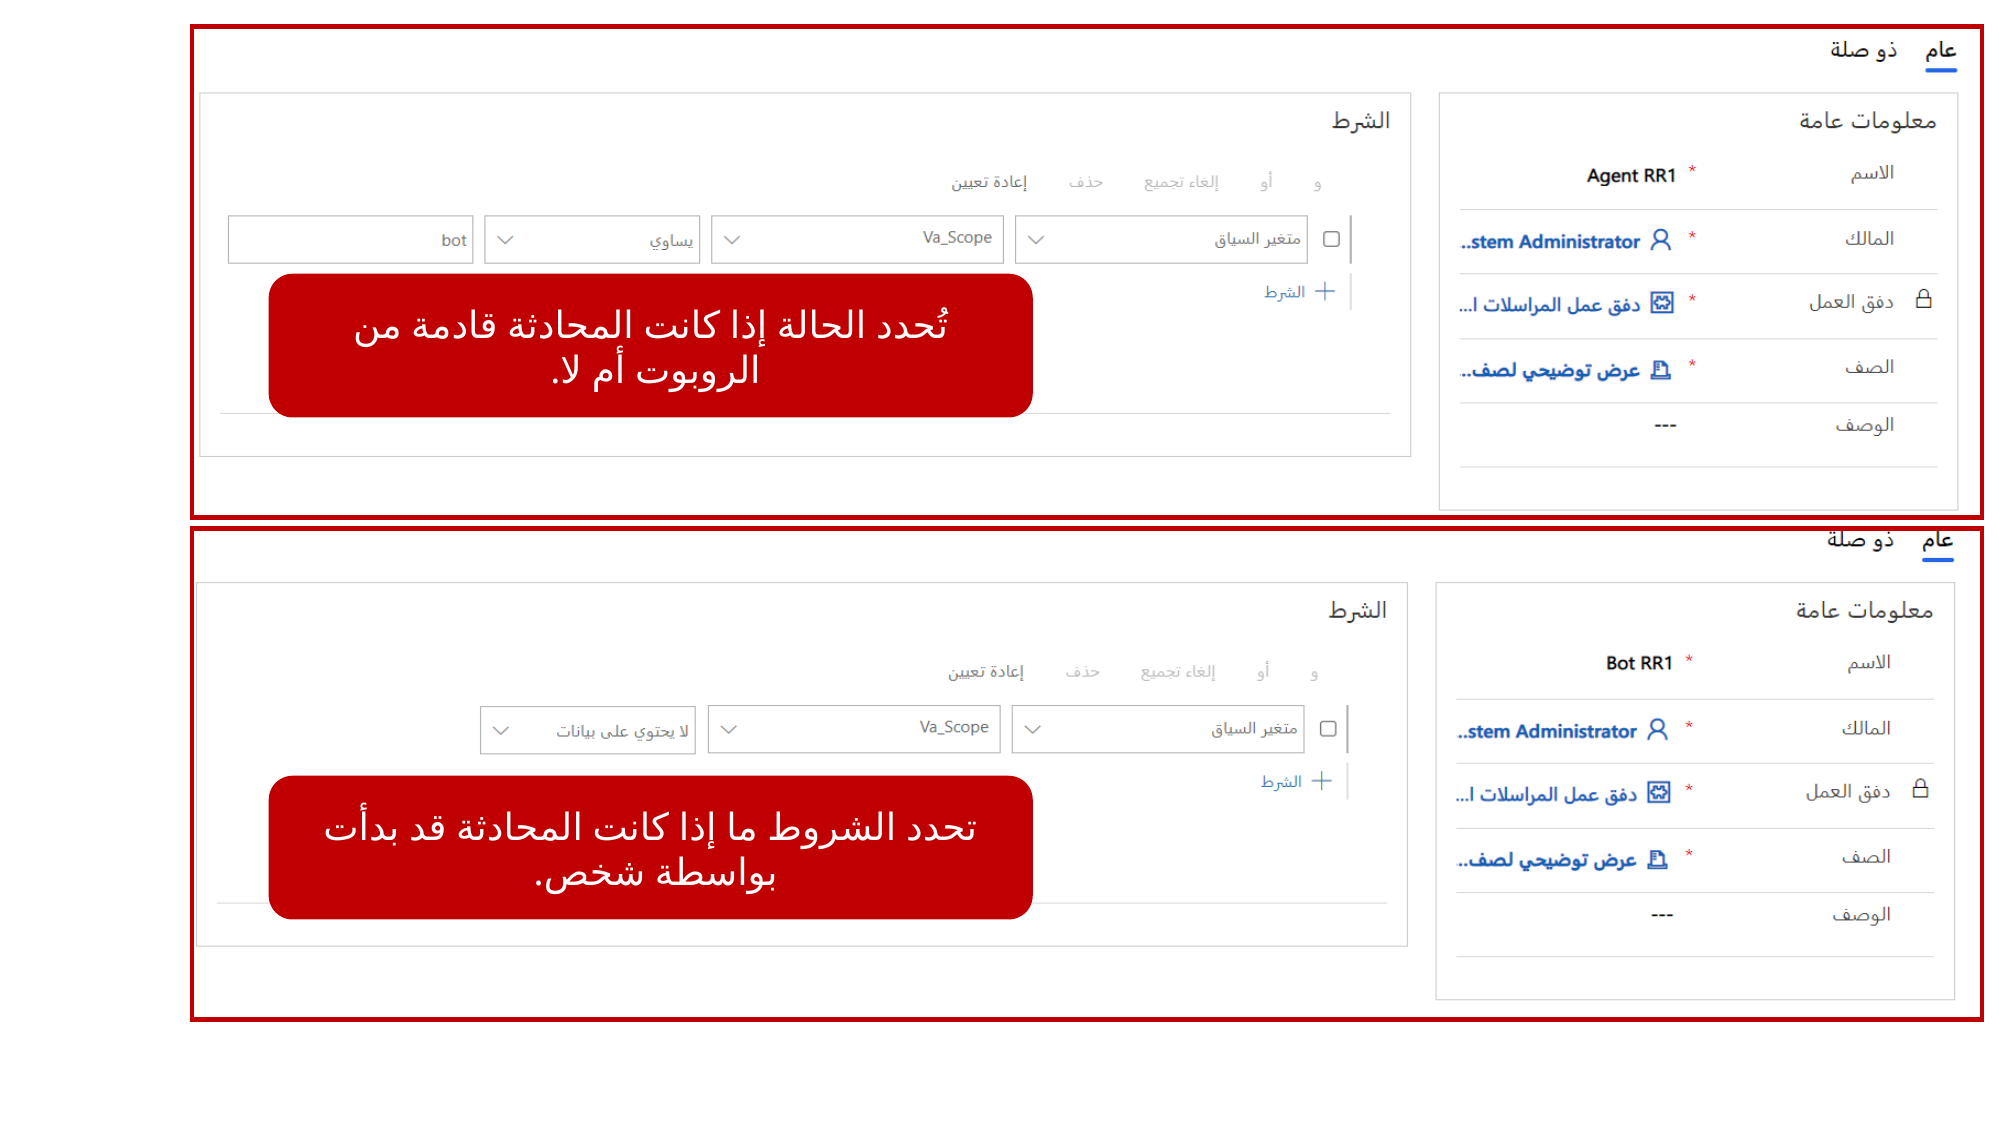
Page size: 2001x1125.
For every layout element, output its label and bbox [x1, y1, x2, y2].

text_box [191, 528, 1983, 1021]
text_box [1975, 26, 1983, 519]
picture [163, 21, 1975, 1015]
